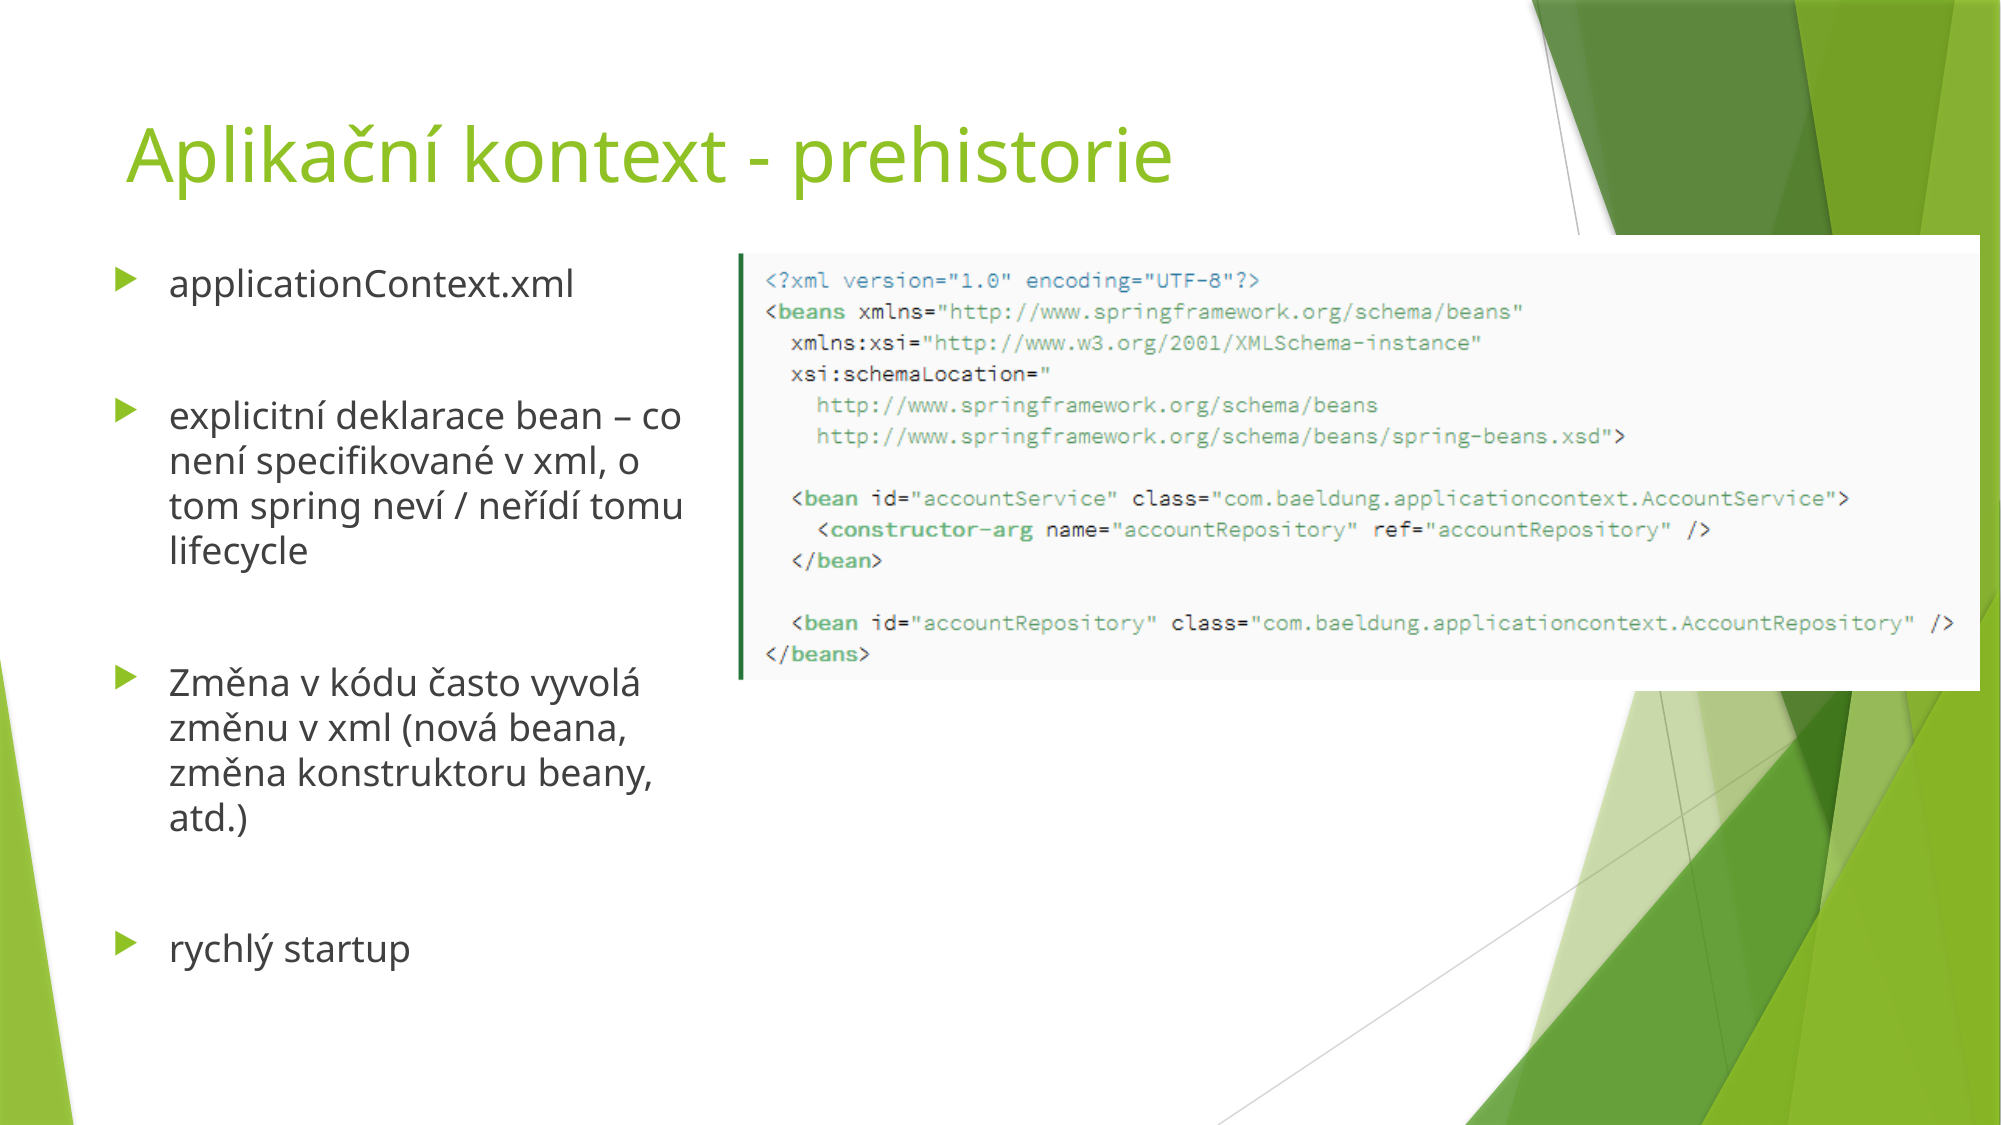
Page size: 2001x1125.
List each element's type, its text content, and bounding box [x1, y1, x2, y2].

title Aplikační kontext - prehistorie [111, 99, 1522, 252]
list applicationContext.xml explicitní deklarace bean – co není specifikované v xml, o tom spring neví / neřídí tomu lifecycle Změna v kódu často vyvolá změnu v xml (nová beana, změna konstruktoru beany, atd.) rychlý startup [97, 252, 729, 1025]
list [727, 234, 1980, 692]
